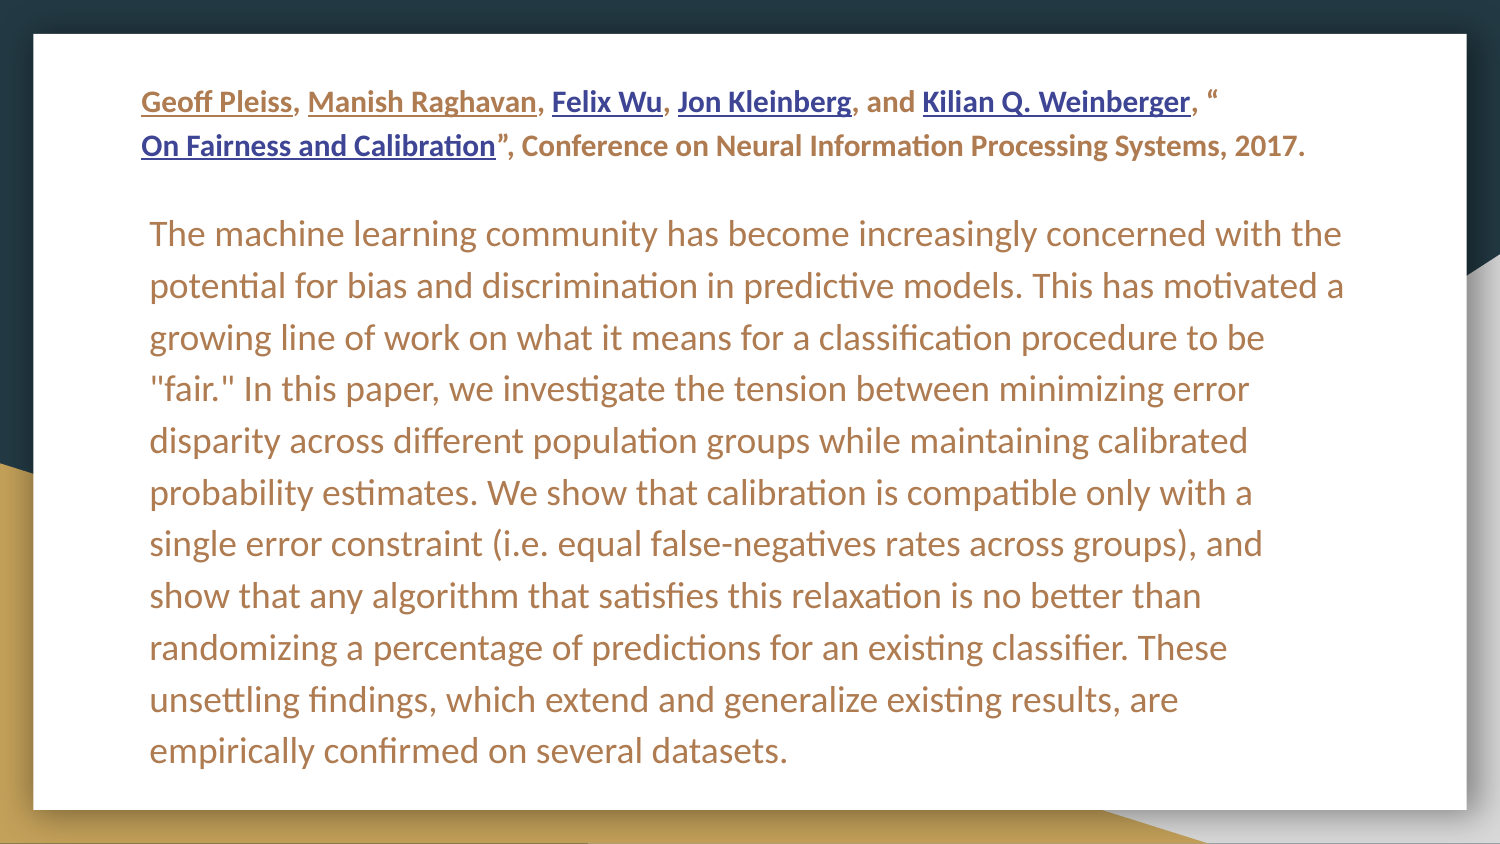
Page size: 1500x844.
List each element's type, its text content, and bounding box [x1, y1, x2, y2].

title Geoff Pleiss, Manish Raghavan, Felix Wu, Jon Kleinberg, and Kilian Q. Weinberger, “On Fairness and Calibration”, Conference on Neural Information Processing Systems, 2017. [126, 61, 1358, 218]
list The machine learning community has become increasingly concerned with the potential for bias and discrimination in predictive models. This has motivated a growing line of work on what it means for a classification procedure to be "fair." In this paper, we investigate the tension between minimizing error disparity across different population groups while maintaining calibrated probability estimates. We show that calibration is compatible only with a single error constraint (i.e. equal false-negatives rates across groups), and show that any algorithm that satisfies this relaxation is no better than randomizing a percentage of predictions for an existing classifier. These unsettling findings, which extend and generalize existing results, are empirically confirmed on several datasets. [134, 187, 1366, 589]
